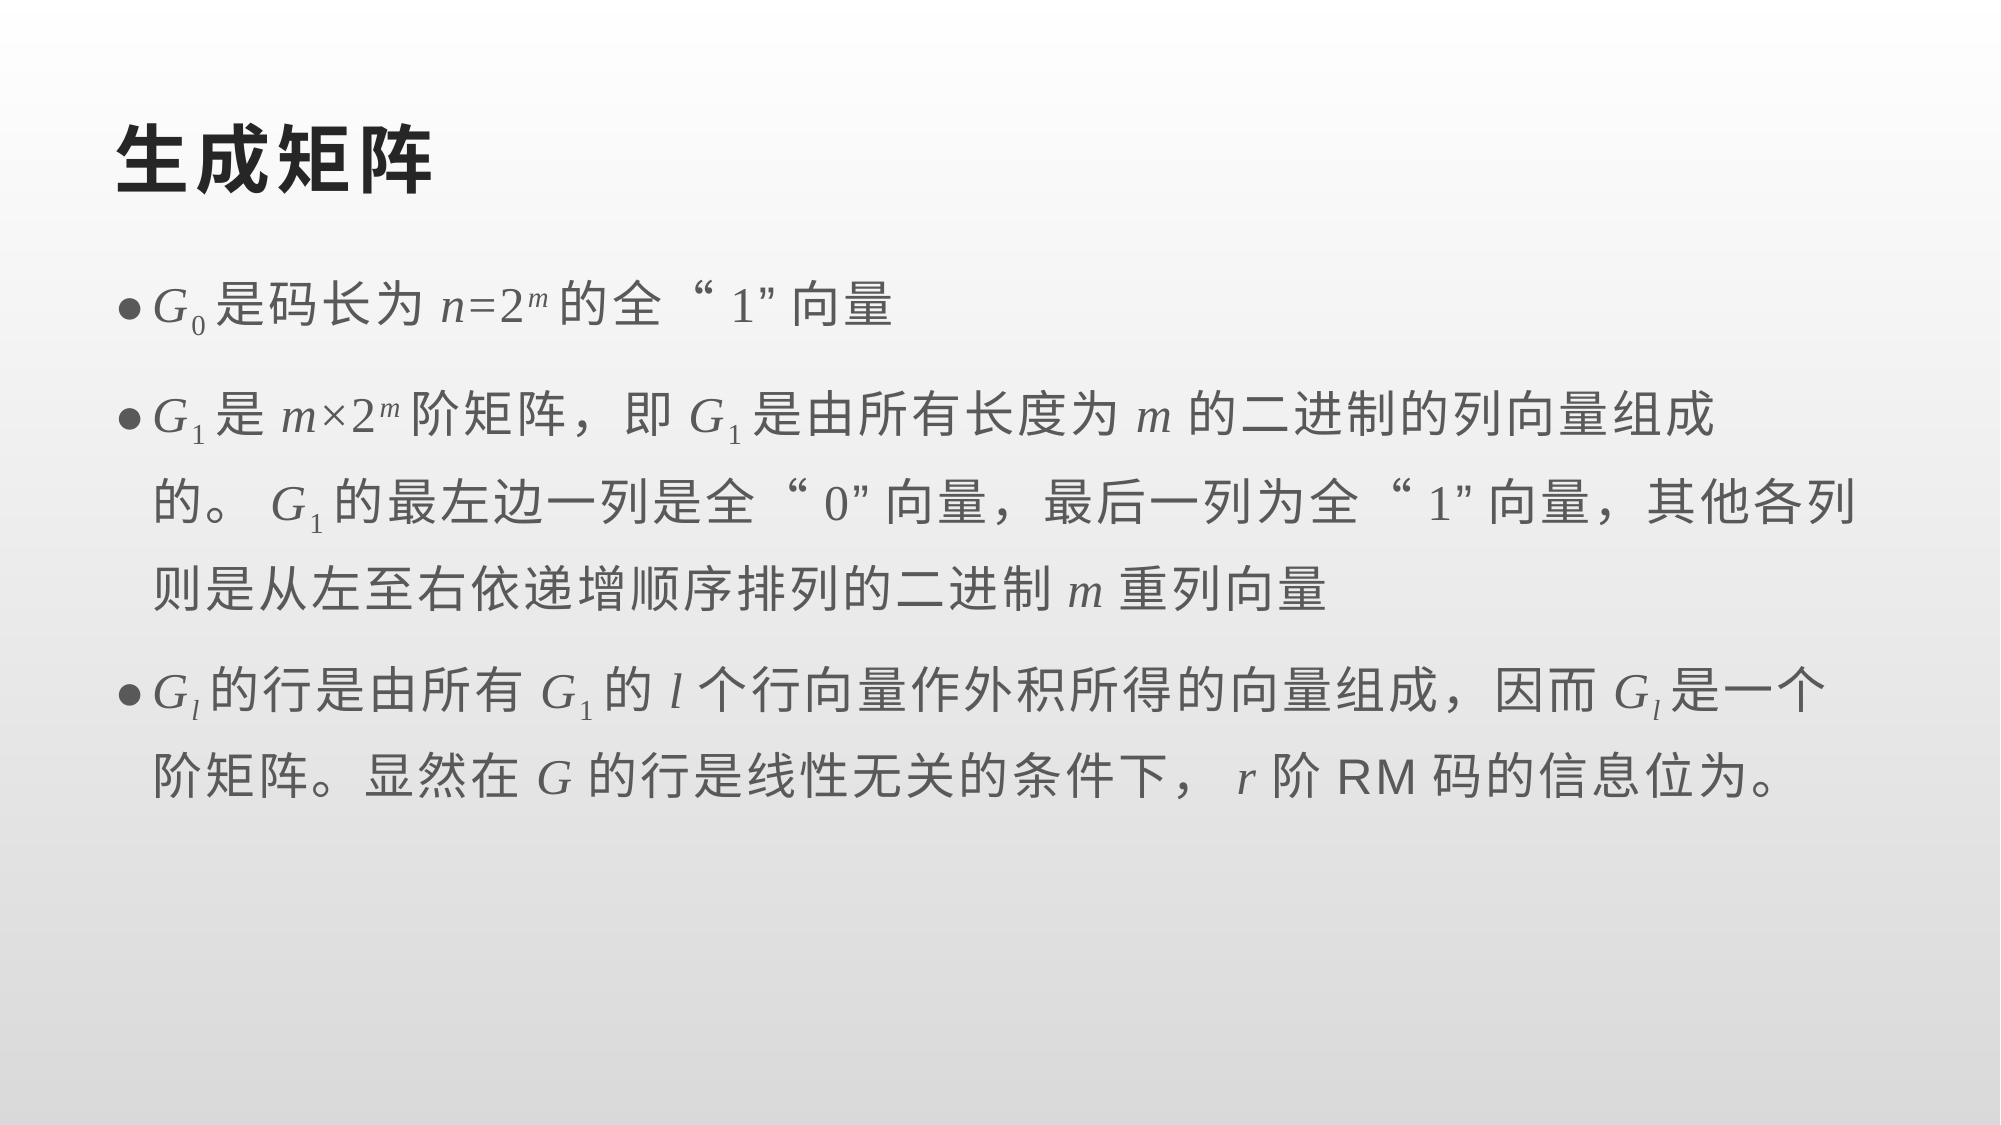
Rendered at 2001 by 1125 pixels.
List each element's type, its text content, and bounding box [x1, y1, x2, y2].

title 生成矩阵 [99, 99, 1900, 216]
